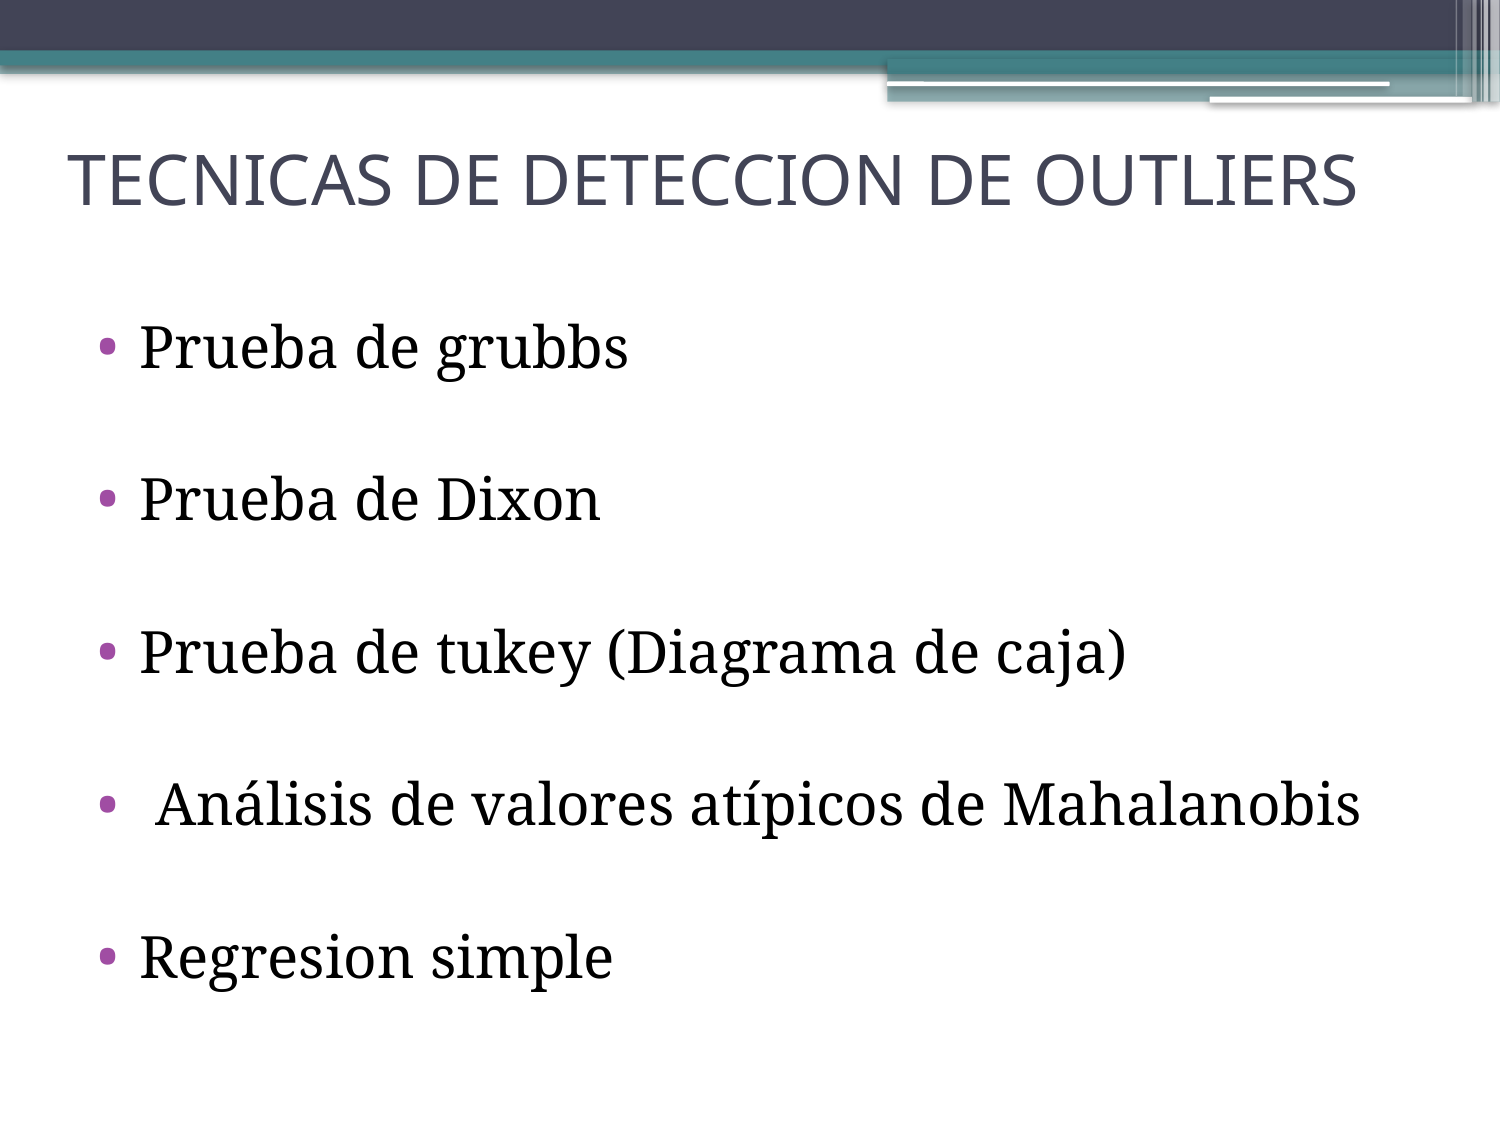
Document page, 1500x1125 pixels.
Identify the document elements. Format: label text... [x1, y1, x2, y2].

title TECNICAS DE DETECCION DE OUTLIERS [53, 90, 1404, 265]
list Prueba de grubbs Prueba de Dixon Prueba de tukey (Diagrama de caja) Análisis de valores atípicos de Mahalanobis Regresion simple [64, 302, 1415, 1013]
